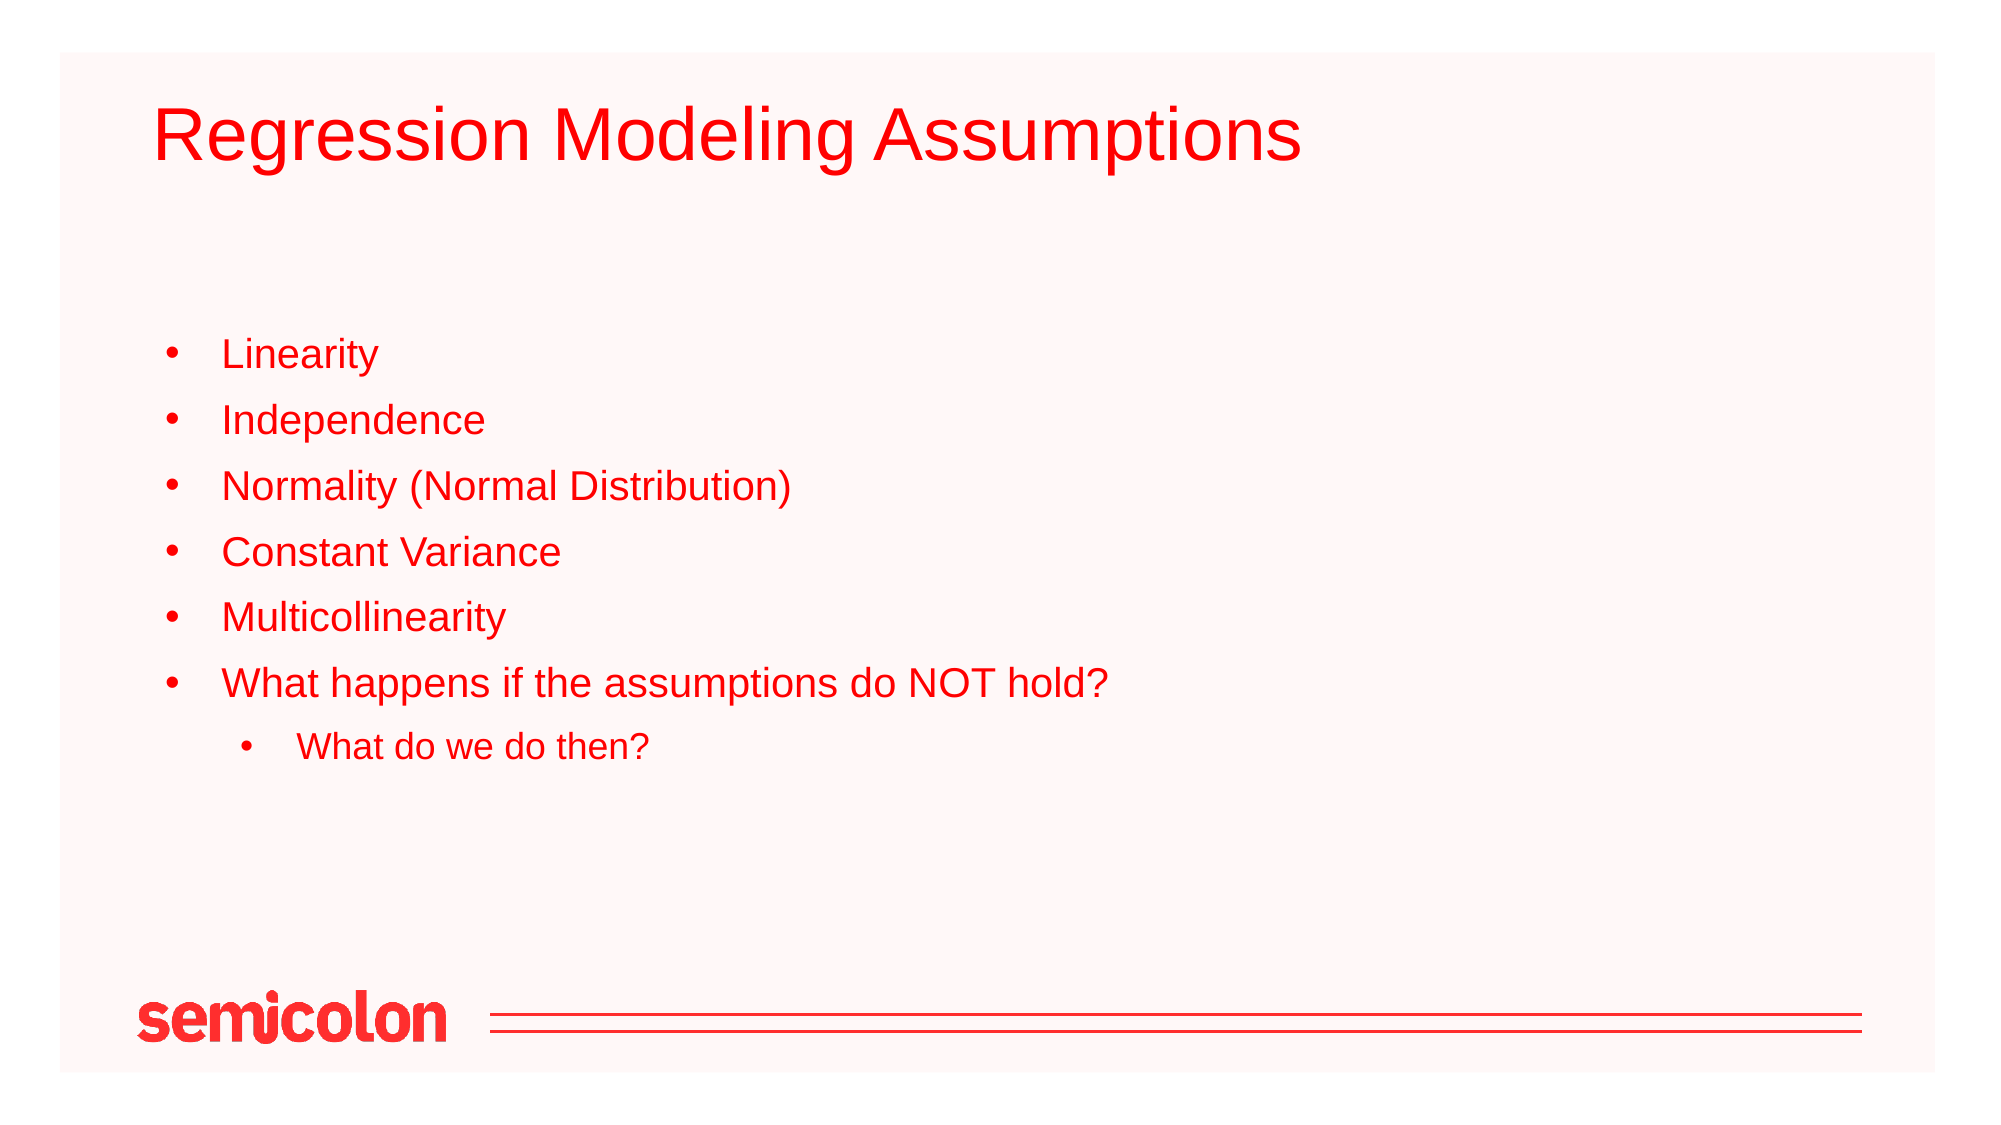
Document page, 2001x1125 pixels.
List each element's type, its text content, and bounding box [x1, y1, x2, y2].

picture [137, 990, 446, 1044]
list Linearity Independence Normality (Normal Distribution) Constant Variance Multicollinearity What happens if the assumptions do NOT hold? What do we do then? [150, 324, 1488, 978]
title Regression Modeling Assumptions [137, 34, 1863, 238]
